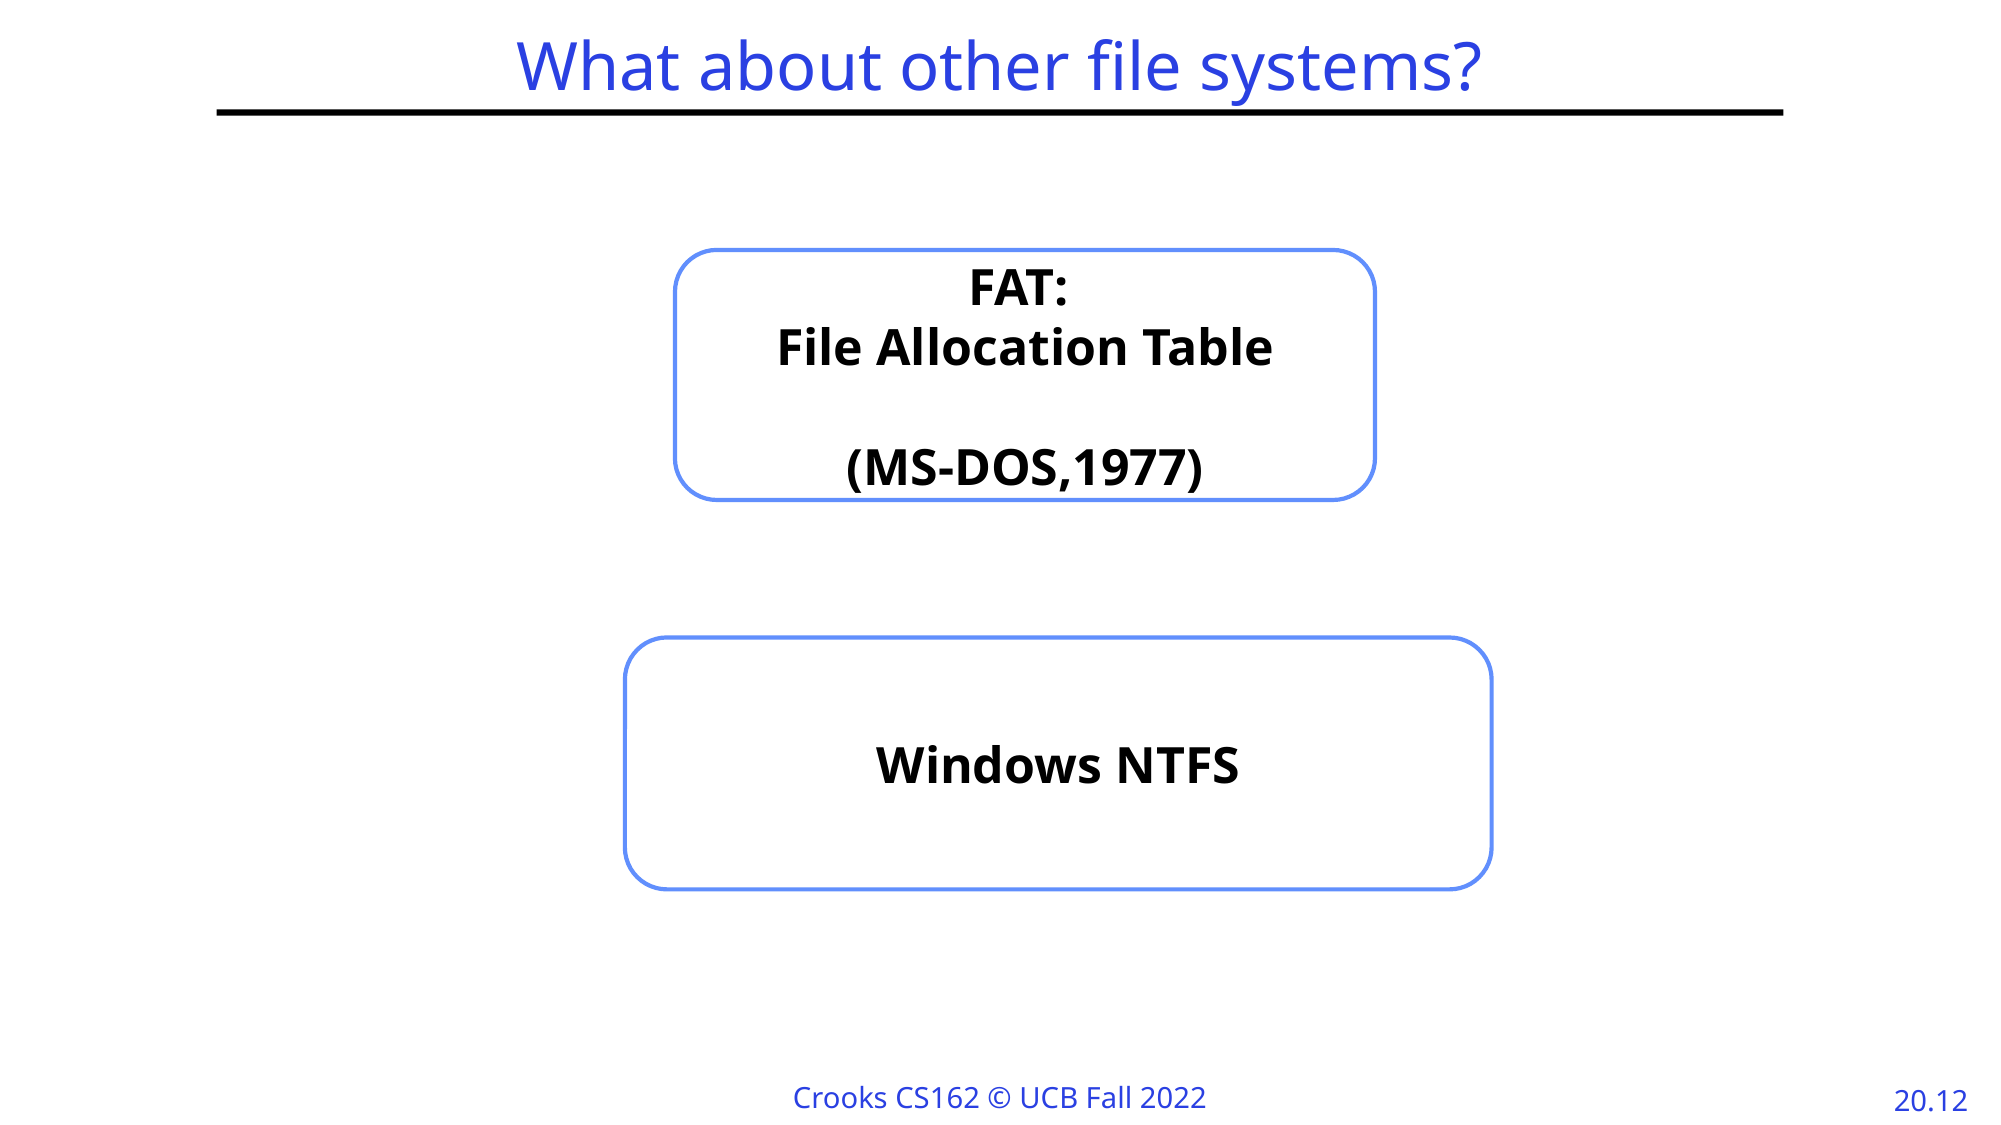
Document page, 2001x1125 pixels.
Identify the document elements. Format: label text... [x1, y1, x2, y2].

text_box FAT: File Allocation Table (MS-DOS,1977) [672, 247, 1378, 503]
title What about other file systems? [216, 24, 1784, 113]
text_box Windows NTFS [622, 635, 1494, 892]
